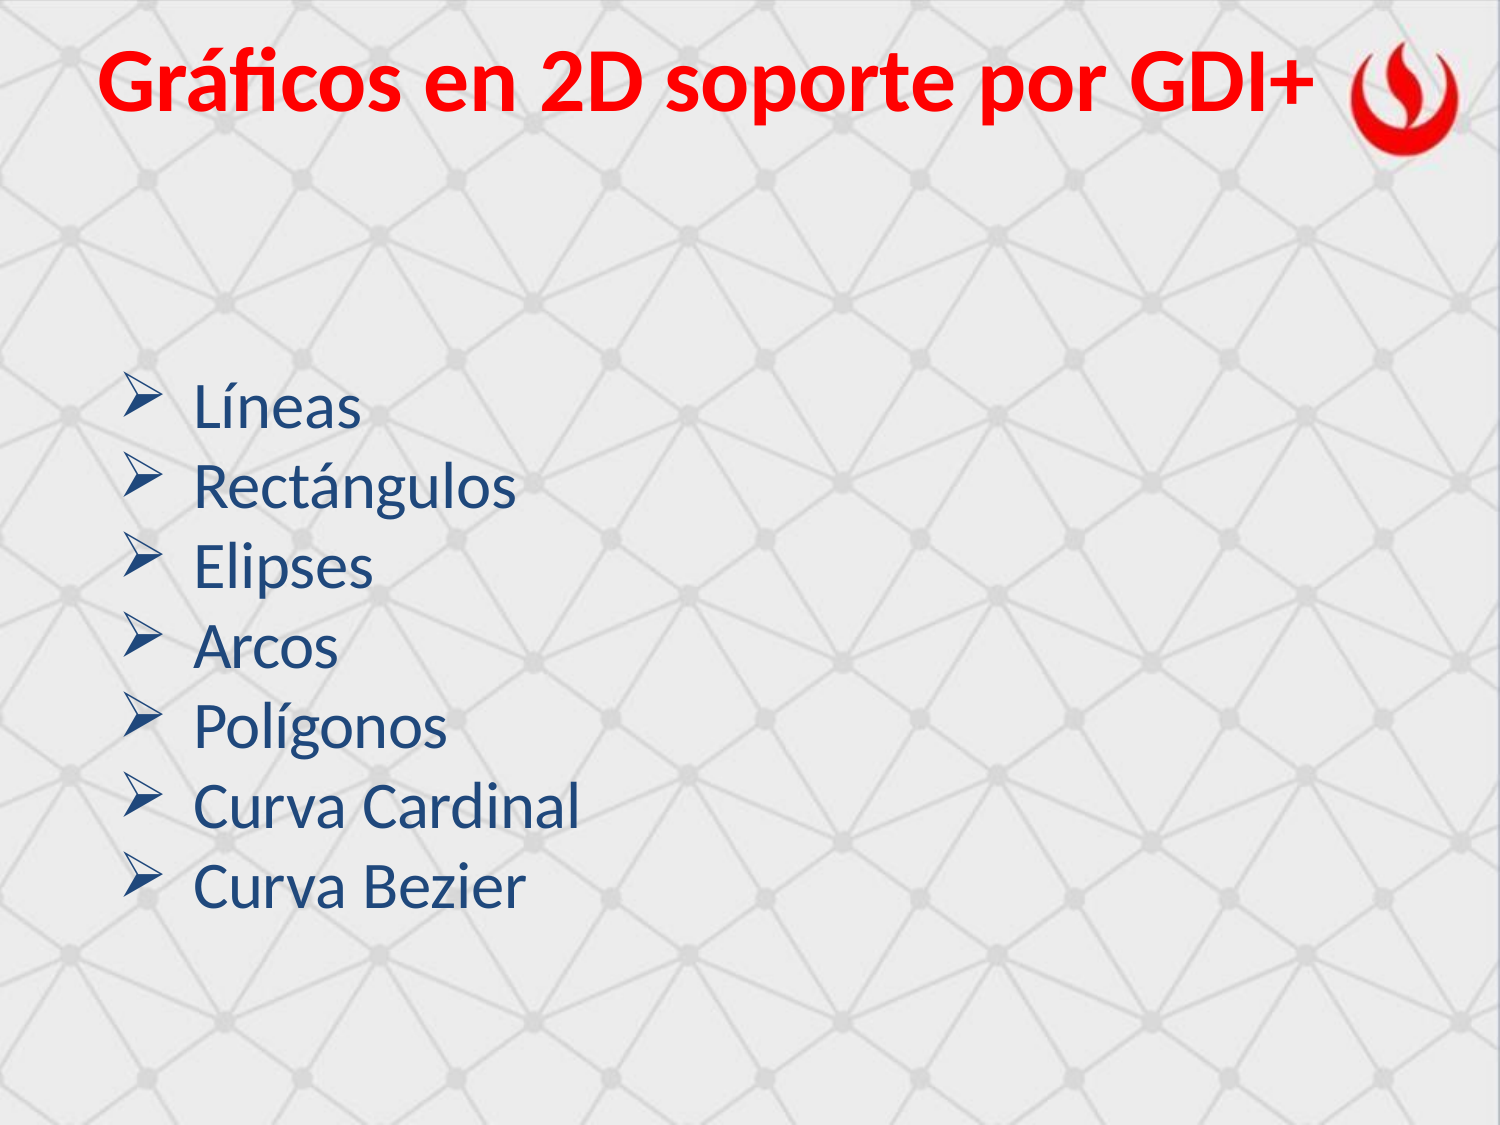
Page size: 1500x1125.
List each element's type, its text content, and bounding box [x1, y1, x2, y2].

title Gráficos en 2D soporte por GDI+ [95, 17, 1320, 208]
picture [0, 0, 1500, 1125]
text_box Líneas Rectángulos Elipses Arcos Polígonos Curva Cardinal Curva Bezier [116, 360, 585, 922]
